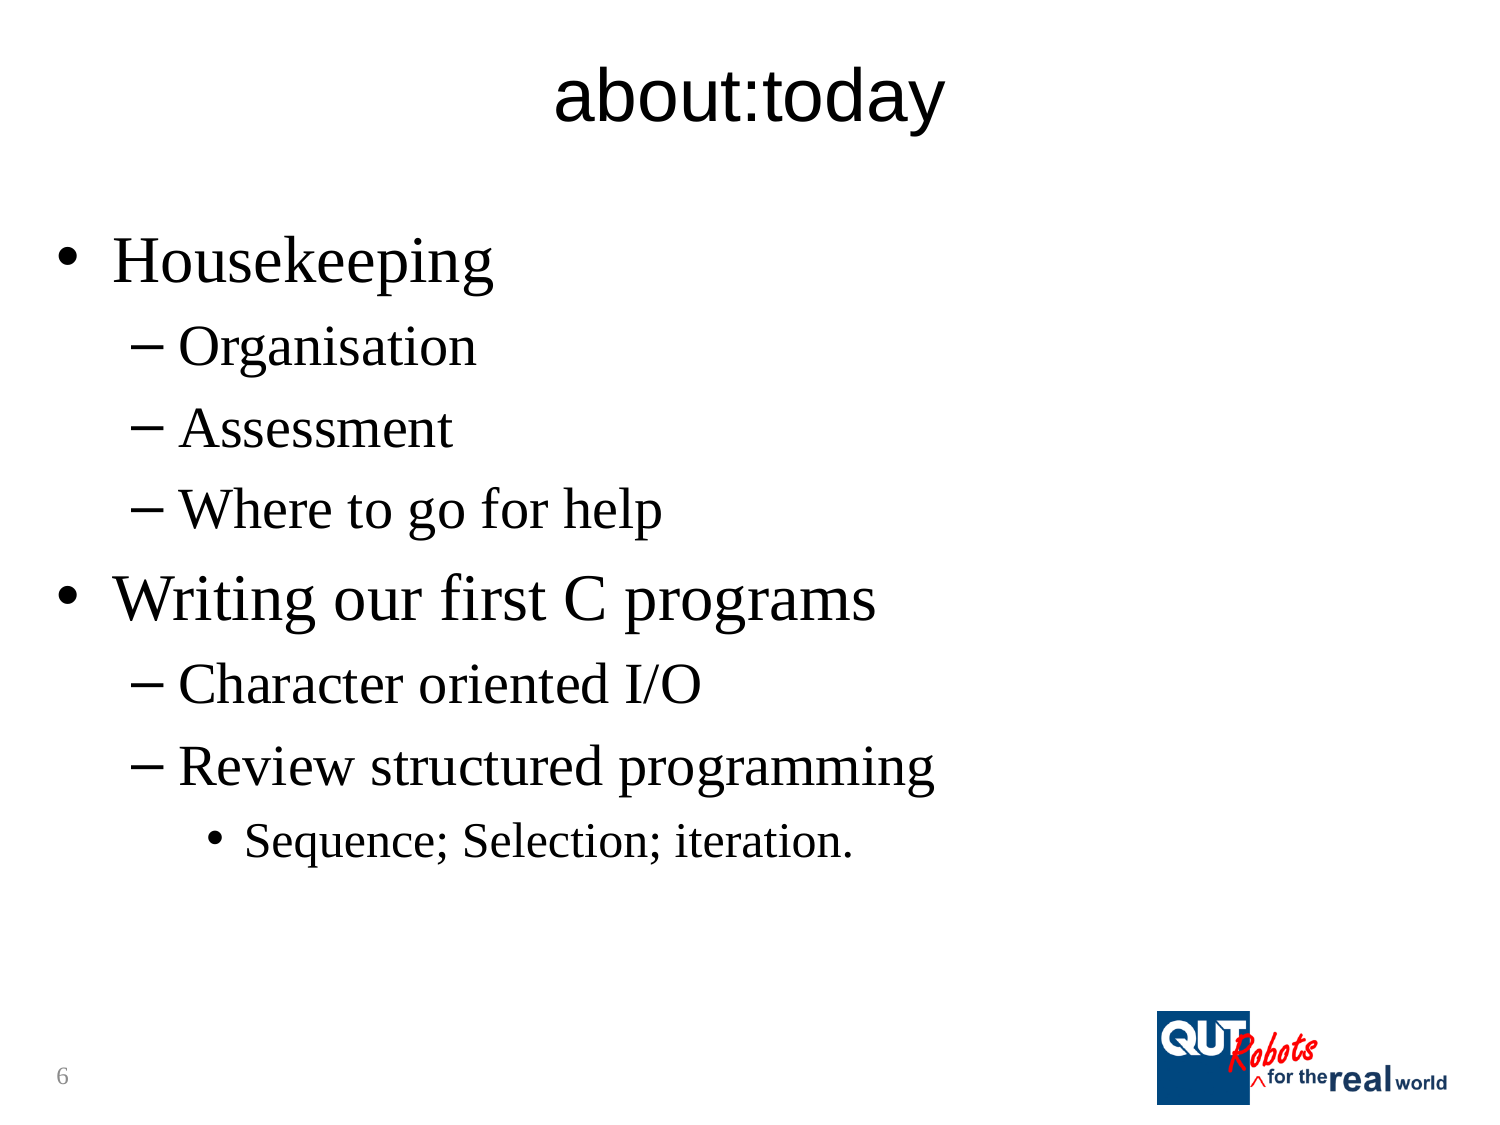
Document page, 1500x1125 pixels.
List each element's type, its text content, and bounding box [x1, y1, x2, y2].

title about:today [41, 9, 1459, 173]
list Housekeeping Organisation Assessment Where to go for help Writing our first C programs Character oriented I/O Review structured programming Sequence; Selection; iteration. [41, 208, 1459, 1005]
picture [1157, 1011, 1459, 1105]
slide_number 6 [41, 1044, 1140, 1105]
